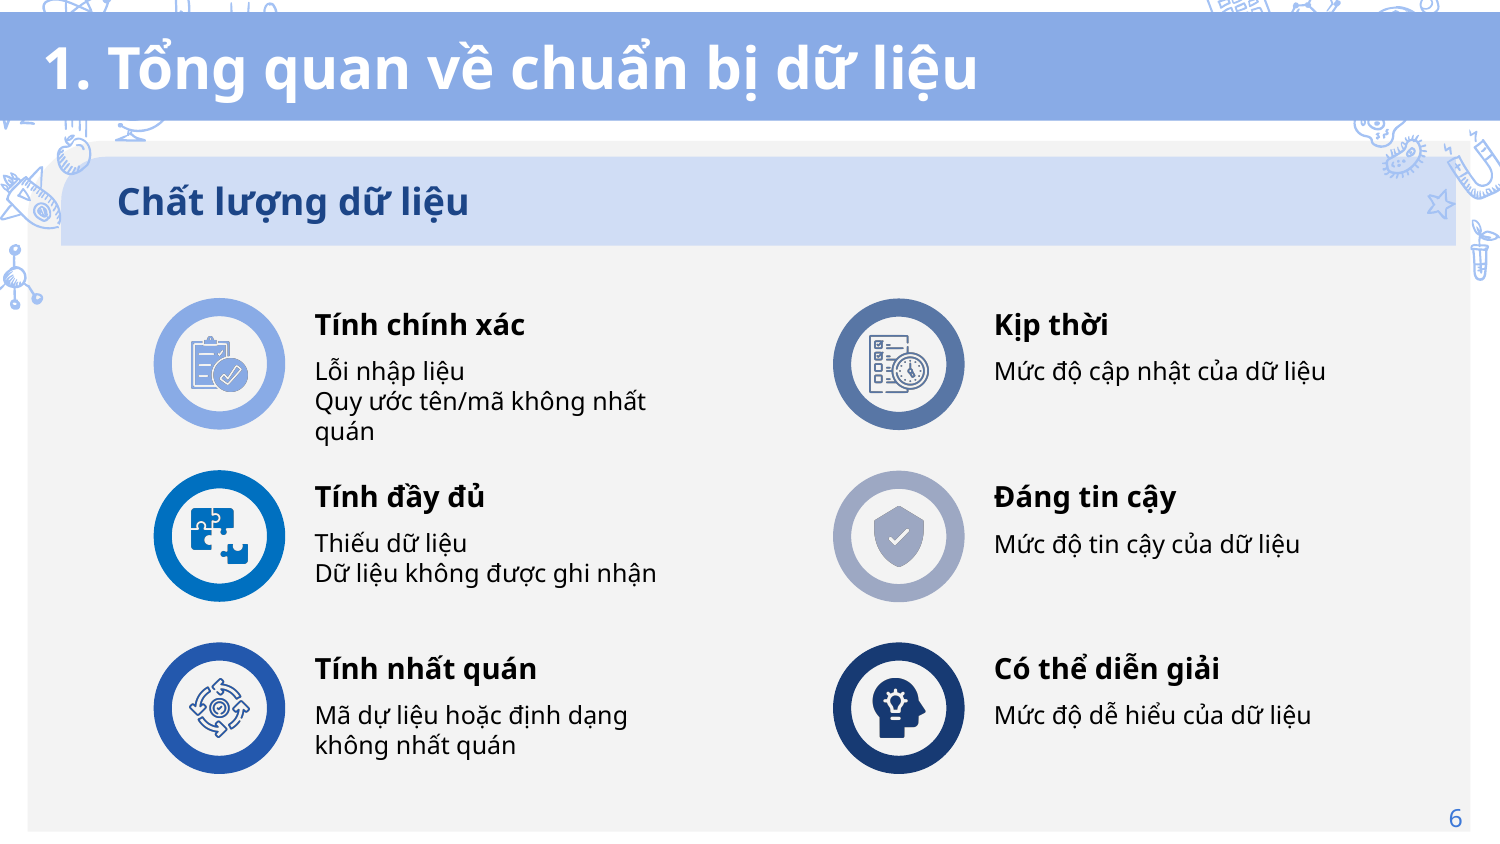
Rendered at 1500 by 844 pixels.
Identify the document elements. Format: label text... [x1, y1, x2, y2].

text_box Chất lượng dữ liệu [102, 170, 1369, 231]
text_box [153, 613, 710, 787]
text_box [832, 441, 1389, 613]
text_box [832, 613, 1389, 787]
slide_number 6 [1410, 796, 1500, 844]
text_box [153, 441, 710, 613]
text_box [153, 269, 710, 440]
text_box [832, 269, 1389, 441]
title 1. Tổng quan về chuẩn bị dữ liệu [27, 29, 1035, 104]
